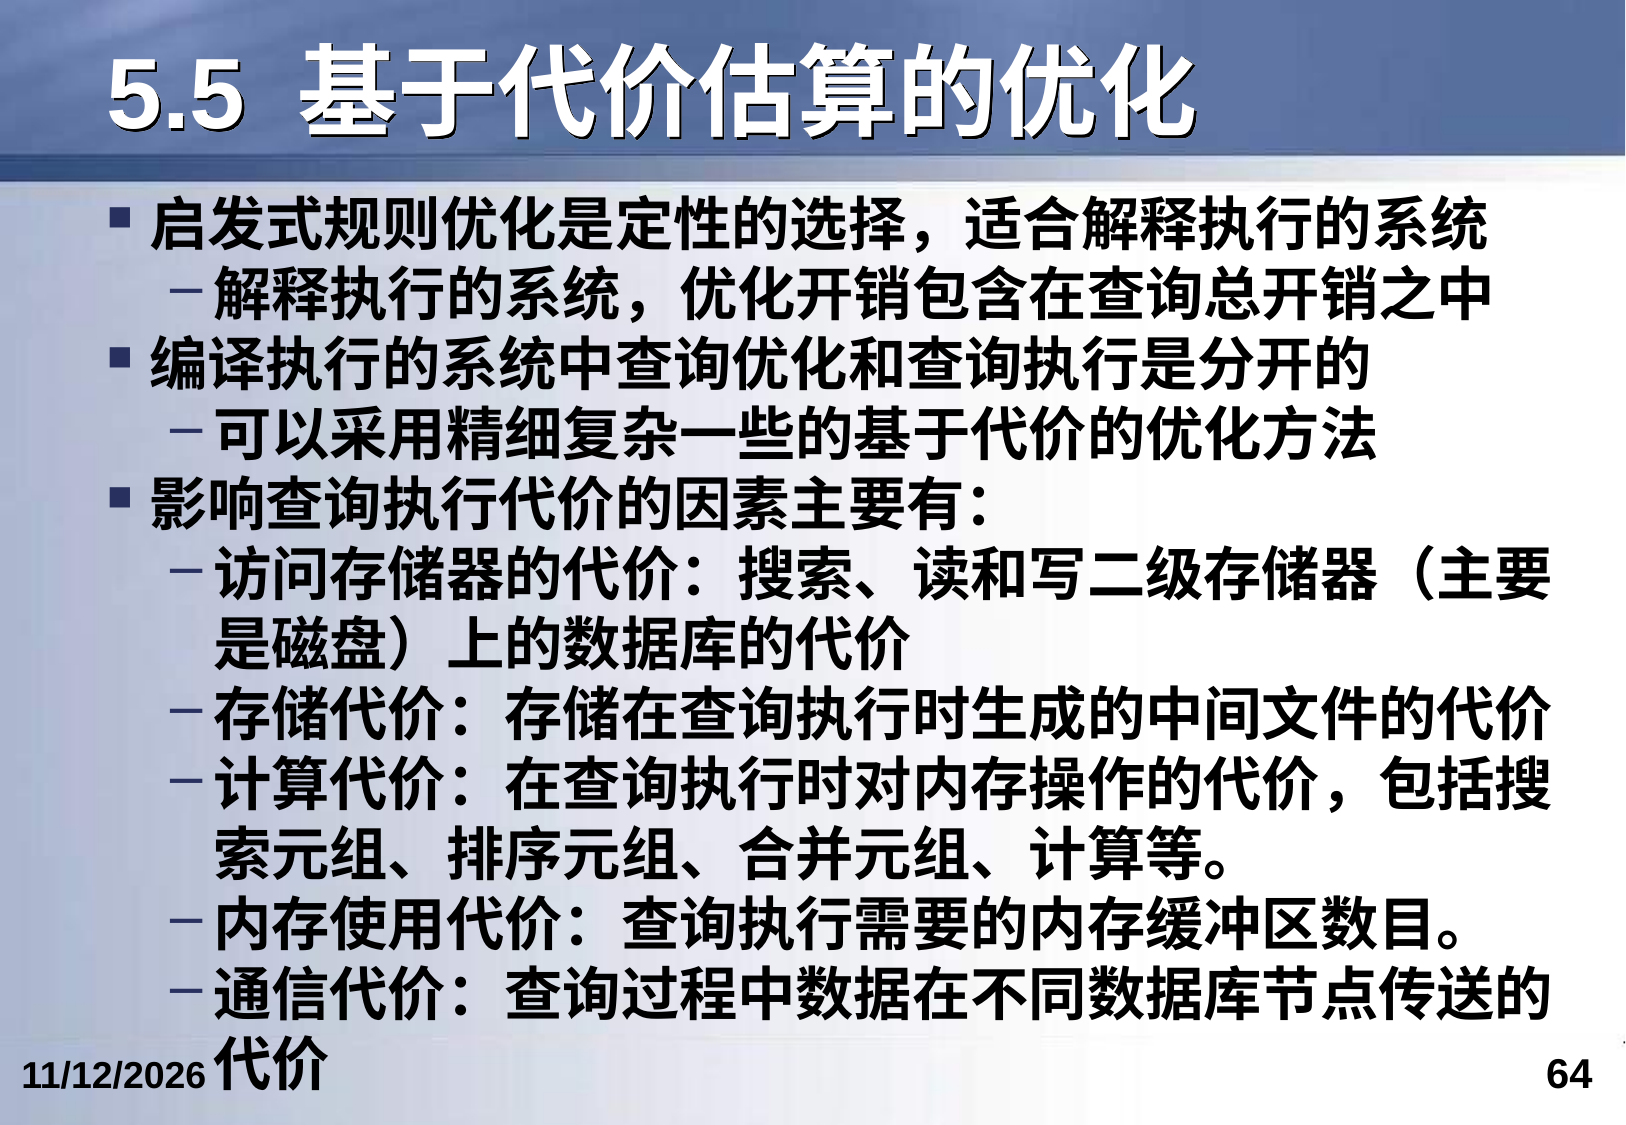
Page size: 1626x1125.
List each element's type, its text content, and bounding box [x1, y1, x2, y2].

title 5.5 基于代价估算的优化 [106, 41, 1554, 150]
picture [0, 0, 1626, 1125]
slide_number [2, 1041, 380, 1125]
list 启发式规则优化是定性的选择，适合解释执行的系统 解释执行的系统，优化开销包含在查询总开销之中 编译执行的系统中查询优化和查询执行是分开的 可以采用精细复杂一些的基于代价的优化方法 影响查询执行代价的因素主要有： 访问存储器的代价：搜索、读和写二级存储器（主要是磁盘）上的数据库的代价 存储代价：存储在查询执行时生成的中间文件的代价 计算代价：在查询执行时对内存操作的代价，包括搜索元组、排序元组、合并元组、计算等。 内存使用代价：查询执行需要的内存缓冲区数目。 通信代价：查询过程中数据在不同数据库节点传送的代价 [106, 187, 1569, 1099]
slide_number 64 [1201, 1037, 1612, 1124]
